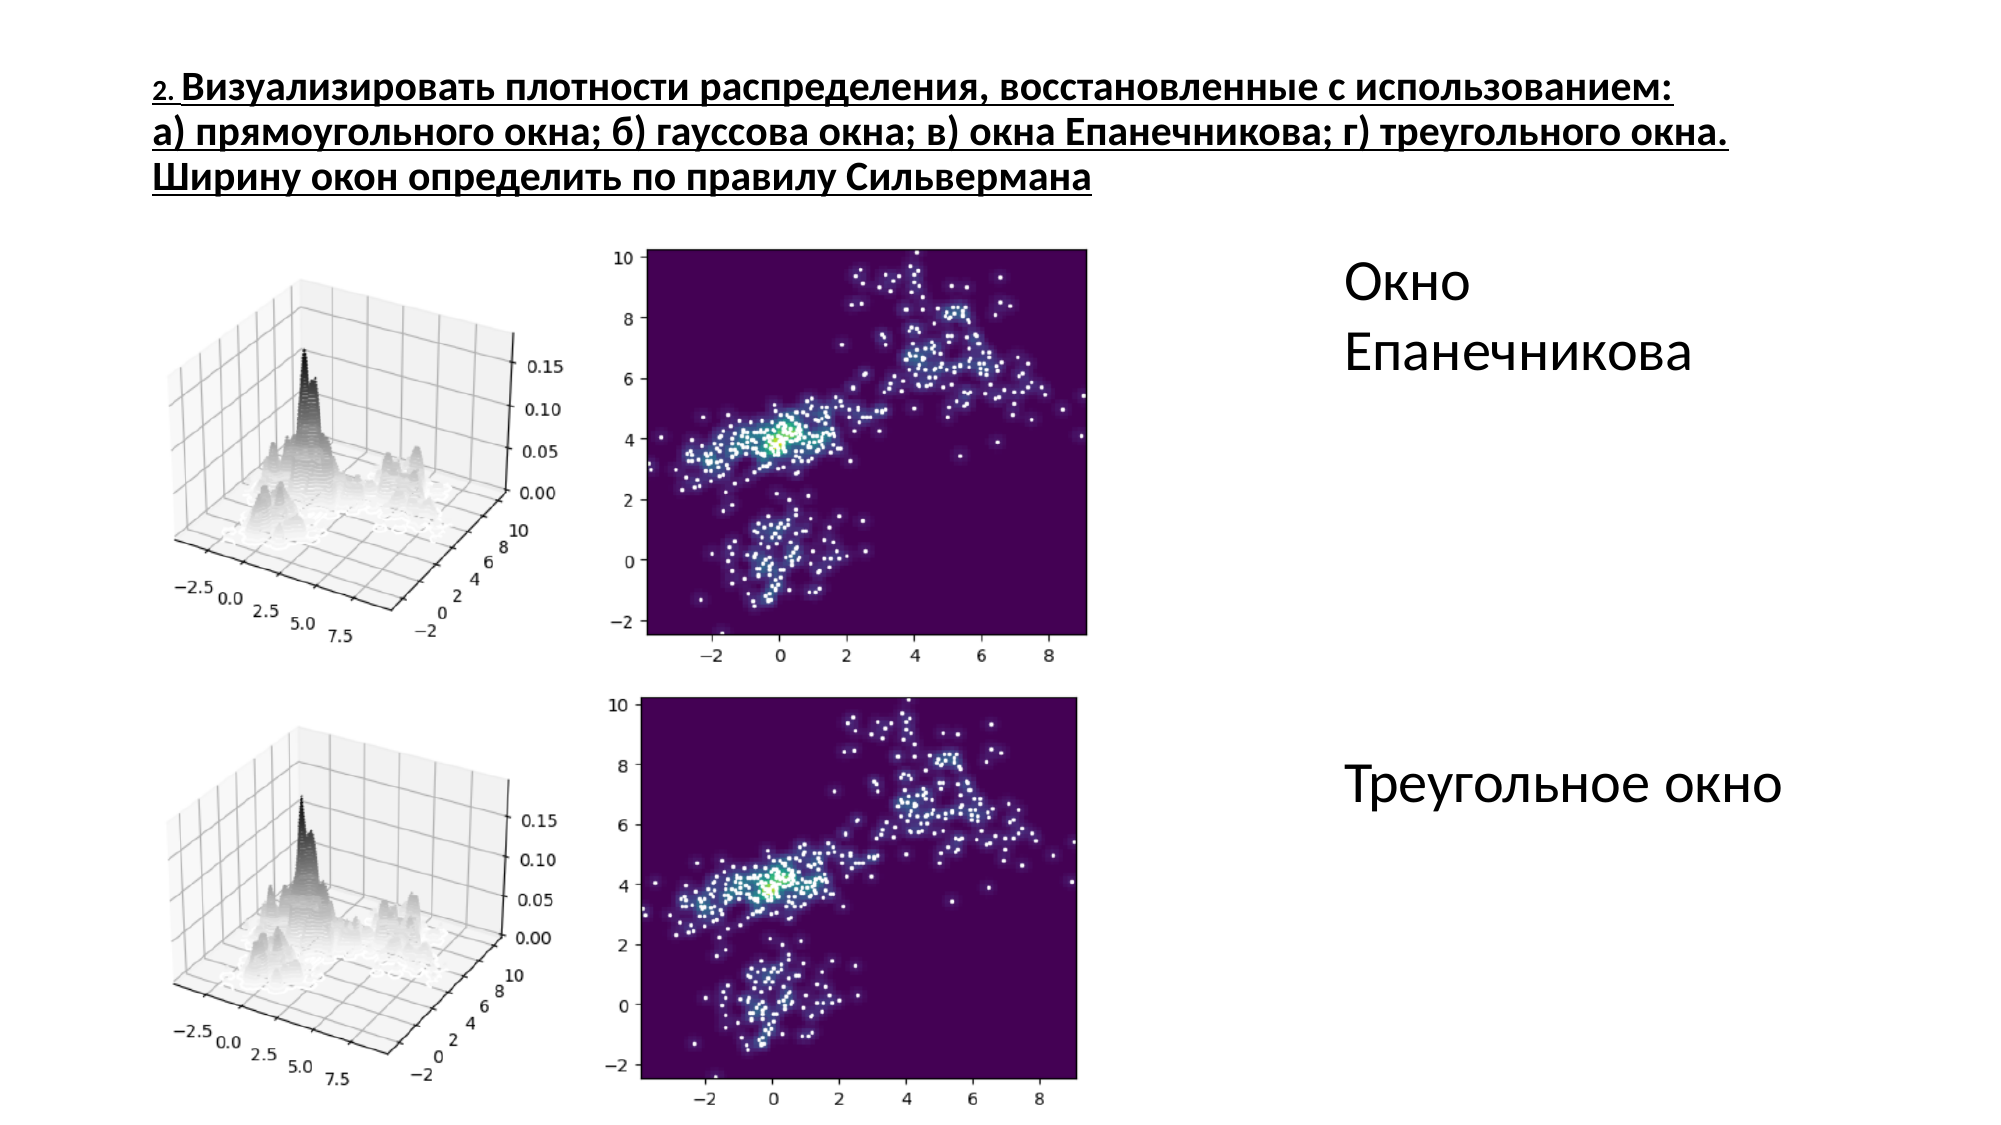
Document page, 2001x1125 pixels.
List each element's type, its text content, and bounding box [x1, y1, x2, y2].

picture [137, 244, 1117, 669]
text_box Окно Епанечникова [1329, 235, 1848, 390]
text_box Треугольное окно [1329, 736, 1848, 822]
list 2. Визуализировать плотности распределения, восстановленные с использованием: а) прямоугольного окна; б) гауссова окна; в) окна Епанечникова; г) треугольного окна. Ширину окон определить по правилу Сильвермана [137, 57, 1863, 772]
picture [137, 688, 1118, 1114]
